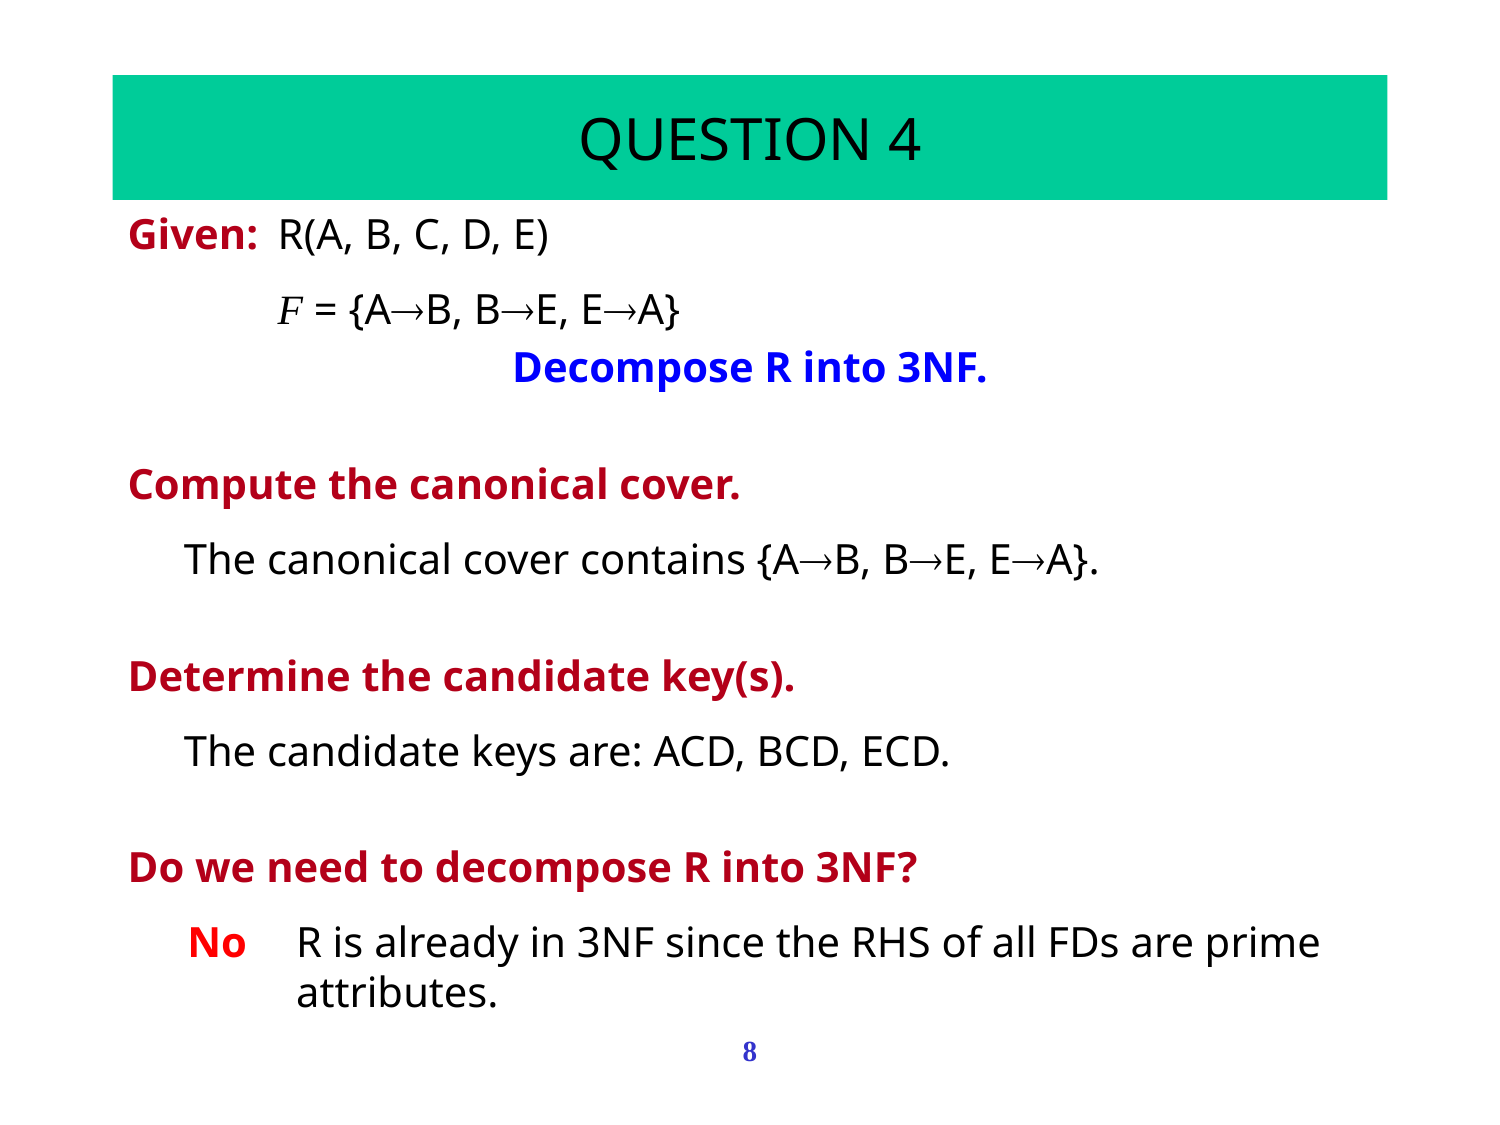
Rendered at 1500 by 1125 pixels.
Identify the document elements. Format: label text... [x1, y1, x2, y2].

footer 8 [74, 1024, 1426, 1101]
title QUESTION 4 [112, 75, 1388, 200]
list Given: R(A, B, C, D, E) F = {AB, BE, EA} Decompose R into 3NF. Compute the canonical cover. The canonical cover contains {AB, BE, EA}. Determine the candidate key(s). The candidate keys are: ACD, BCD, ECD. Do we need to decompose R into 3NF? No R is already in 3NF since the RHS of all FDs are prime attributes. [112, 200, 1388, 925]
